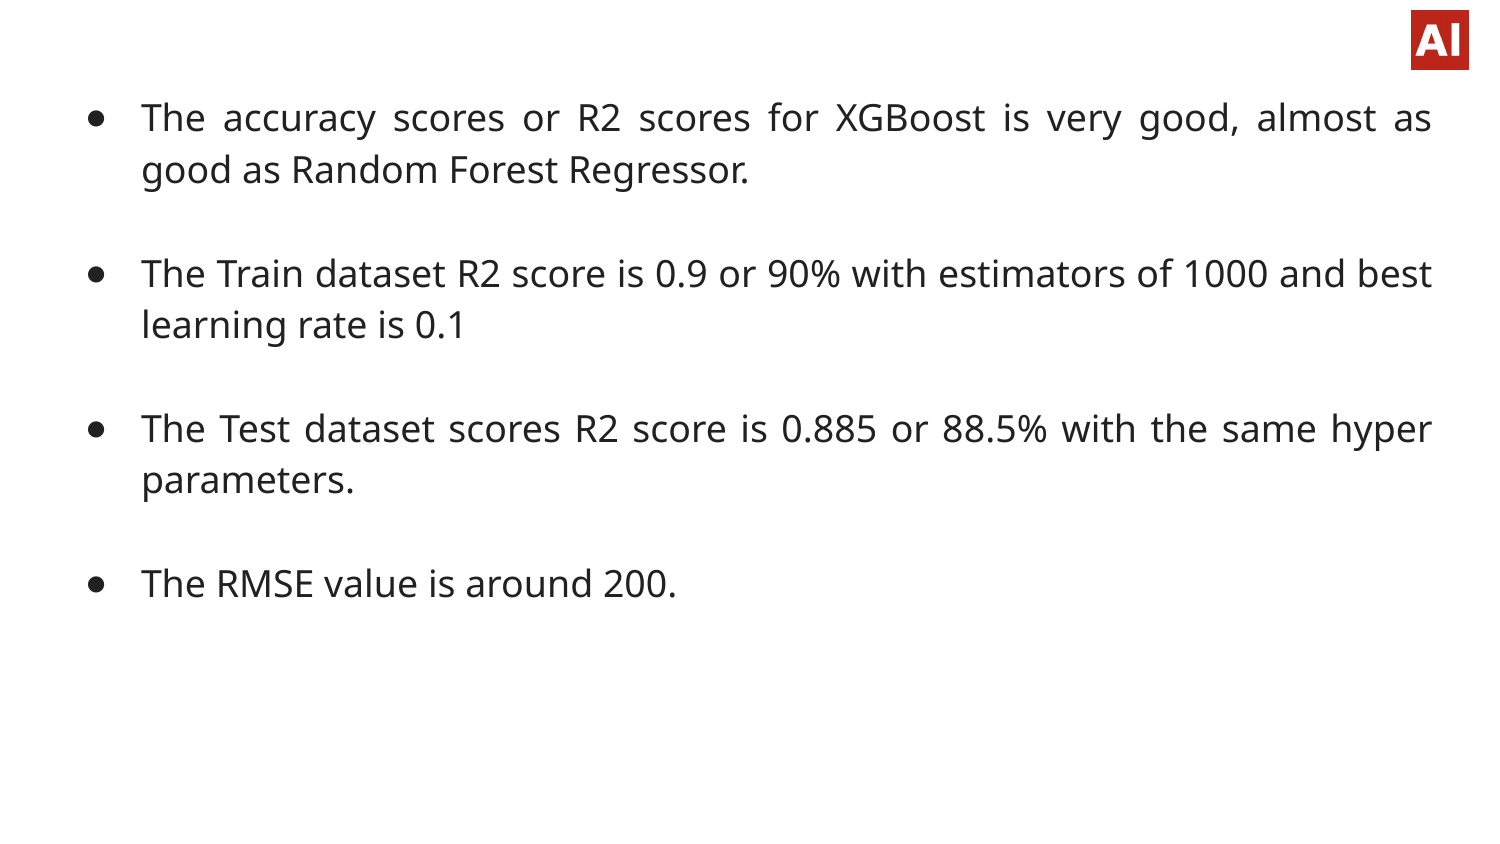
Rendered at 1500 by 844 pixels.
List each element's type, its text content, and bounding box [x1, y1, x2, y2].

list The accuracy scores or R2 scores for XGBoost is very good, almost as good as Random Forest Regressor. The Train dataset R2 score is 0.9 or 90% with estimators of 1000 and best learning rate is 0.1 The Test dataset scores R2 score is 0.885 or 88.5% with the same hyper parameters. The RMSE value is around 200. [51, 72, 1449, 750]
picture [1411, 10, 1469, 70]
